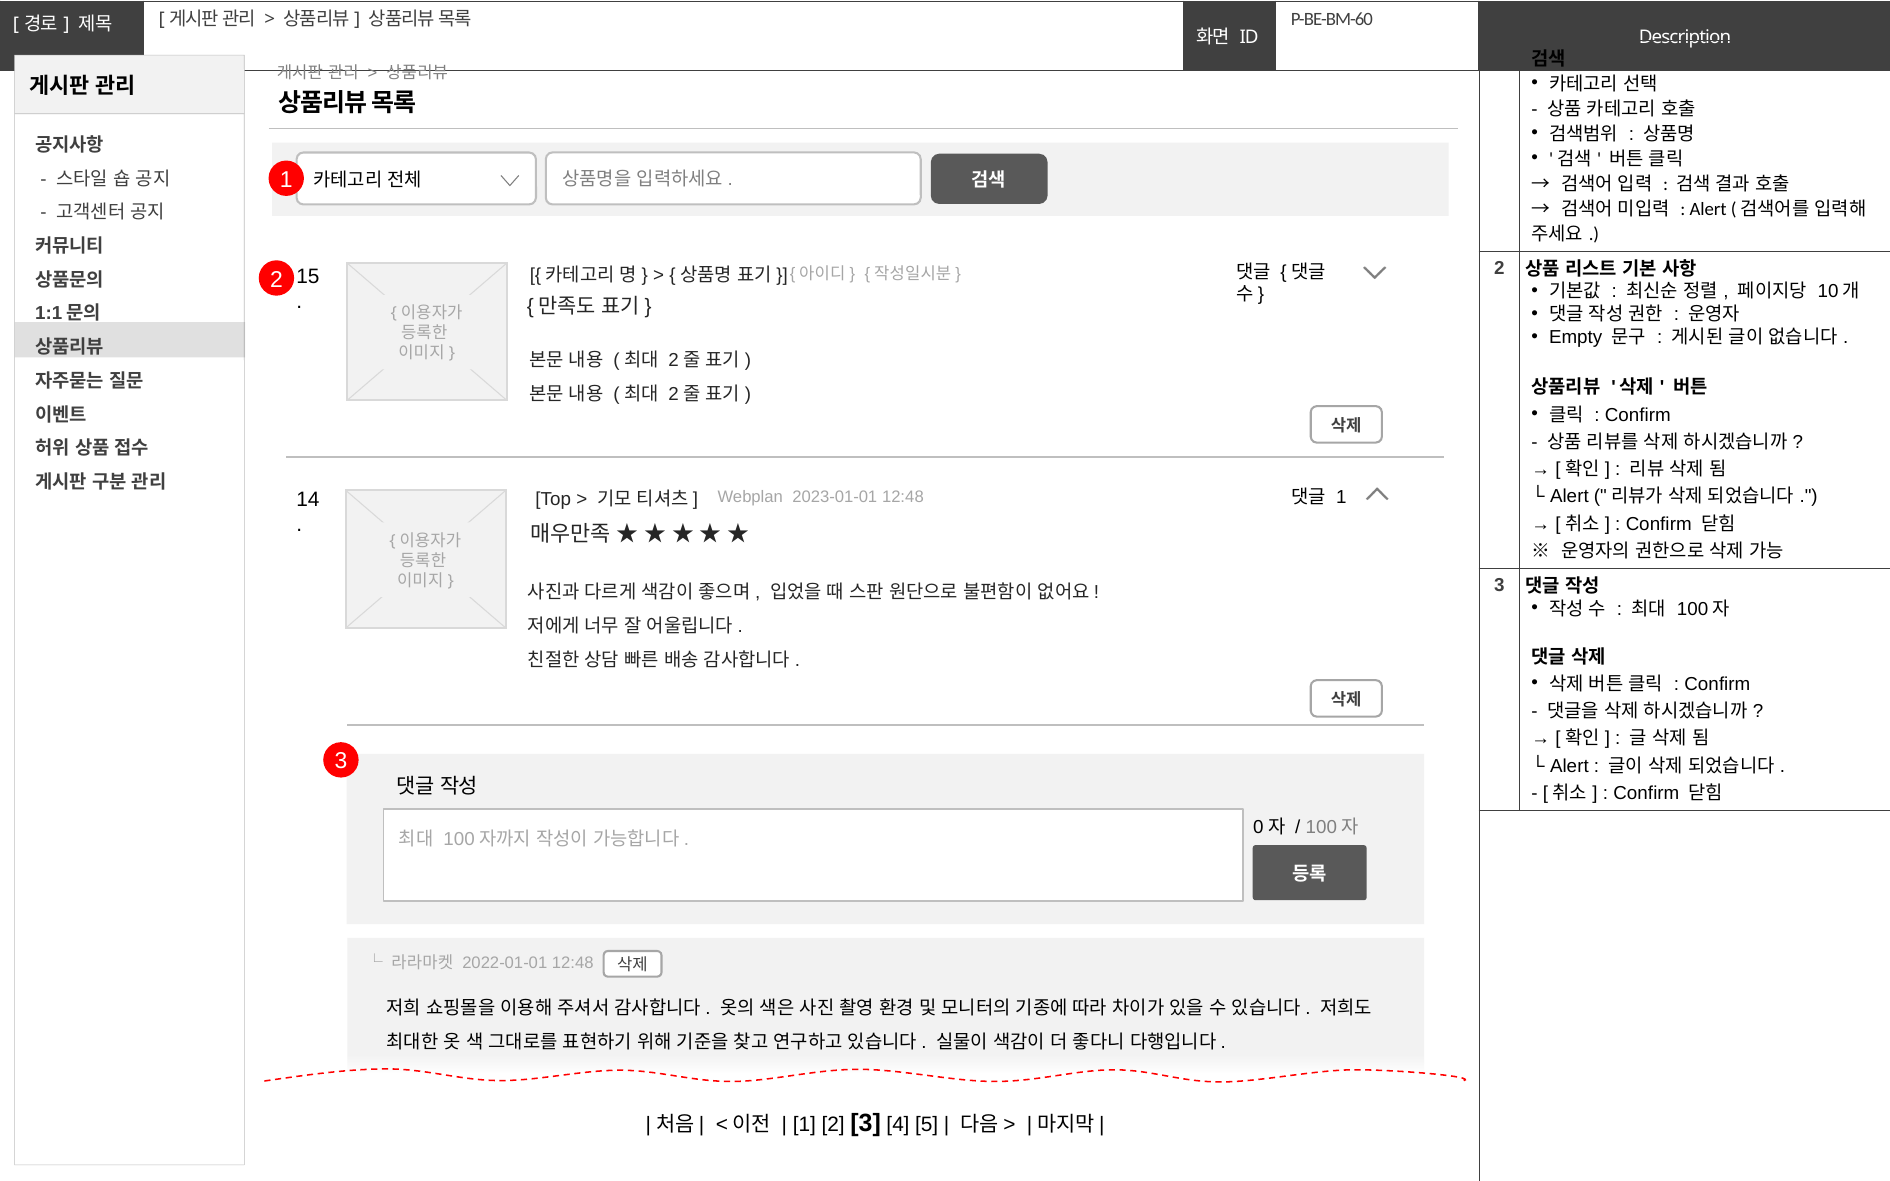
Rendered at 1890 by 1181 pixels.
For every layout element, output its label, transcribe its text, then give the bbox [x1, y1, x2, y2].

text_box 삭제 [1309, 405, 1383, 444]
text_box 등록 [1251, 845, 1368, 902]
text_box 14. [281, 477, 340, 543]
text_box 15. [281, 255, 340, 321]
text_box 댓글 1 [1277, 477, 1363, 515]
text_box 검색 [929, 152, 1049, 206]
text_box |처음| <이전 | [1] [2] [3] [4] [5] | 다음> |마지막| [630, 1098, 1120, 1144]
table_cell 3 [1480, 569, 1519, 810]
text_box 0자 / 100자 [1238, 807, 1374, 845]
table_cell 댓글 작성 작성 수 : 최대 100자 댓글 삭제 삭제 버튼 클릭 : Confirm - 댓글을 삭제 하시겠습니까? → [확인] : 글 삭제 됨 └ Alert : 글이 삭제 되었습니다. - [취소] : Confirm 닫힘 [1520, 569, 1890, 810]
table_cell 상품 리스트 기본 사항 기본값 : 최신순 정렬, 페이지당 10개 댓글 작성 권한 : 운영자 Empty 문구 : 게시된 글이 없습니다. 상품리뷰 '삭제' 버튼 클릭 : Confirm - 상품 리뷰를 삭제 하시겠습니까? → [확인] : 리뷰 삭제 됨 └ Alert ("리뷰가 삭제 되었습니다.") → [취소] : Confirm 닫힘 ※ 운영자의 권한으로 삭제 가능 [1520, 252, 1890, 568]
text_box Webplan 2023-01-01 12:48 [702, 478, 939, 513]
text_box [{카테고리 명} > {상품명 표기}] [514, 255, 803, 293]
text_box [346, 262, 507, 401]
text_box 댓글 {댓글수} [1221, 251, 1365, 312]
text_box {만족도 표기} [512, 285, 674, 326]
text_box {아이디} {작성일시분} [774, 255, 976, 291]
picture [1360, 476, 1394, 512]
text_box 저희 쇼핑몰을 이용해 주셔서 감사합니다. 옷의 색은 사진 촬영 환경 및 모니터의 기종에 따라 차이가 있을 수 있습니다. 저희도 최대한 옷 색 그대로를 표현하기 위해 기준을 찾고 연구하고 있습니다. 실물이 색감이 더 좋다니 다행입니다. [371, 977, 1408, 1056]
text_box [501, 175, 519, 186]
text_box [346, 937, 1425, 1056]
text_box 2 [257, 259, 296, 297]
text_box [14, 321, 246, 358]
text_box [272, 142, 1449, 216]
text_box 댓글 작성 [381, 765, 493, 806]
text_box 본문 내용 (최대 2줄 표기) 본문 내용 (최대 2줄 표기) [514, 329, 777, 412]
text_box 3 [322, 741, 360, 779]
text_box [264, 1056, 1466, 1092]
text_box 최대 100자까지 작성이 가능합니다. [383, 809, 1244, 902]
list [게시판 관리 > 상품리뷰] 상품리뷰 목록 [143, 0, 1180, 39]
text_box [256, 54, 1458, 129]
title P-BE-BM-60 [1275, 1, 1478, 39]
table_header 1 [1480, 41, 1519, 251]
text_box 1 [267, 159, 305, 197]
table_header 검색 카테고리 선택 - 상품 카테고리 호출 검색범위 : 상품명 '검색' 버튼 클릭 → 검색어 입력 : 검색 결과 호출 → 검색어 미입력 : Alert (검색어를 입력해 주세요.) [1520, 41, 1890, 251]
text_box 삭제 [1309, 679, 1383, 718]
text_box 카테고리 전체 [295, 151, 538, 206]
text_box 삭제 [602, 949, 663, 978]
text_box └ 라라마켓 2022-01-01 12:48 [351, 944, 668, 980]
text_box 사진과 다르게 색감이 좋으며, 입었을 때 스판 원단으로 불편함이 없어요! 저에게 너무 잘 어울립니다. 친절한 상담 빠른 배송 감사합니다. [512, 561, 1181, 678]
text_box 매우만족 ★ ★ ★ ★ ★ [516, 512, 816, 554]
text_box [346, 753, 1425, 925]
text_box [Top > 기모 티셔츠] [520, 479, 714, 517]
picture [1358, 254, 1392, 291]
table_cell [1480, 811, 1890, 1181]
table_cell 2 [1480, 252, 1519, 568]
text_box 상품명을 입력하세요. [544, 151, 922, 206]
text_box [345, 490, 506, 628]
